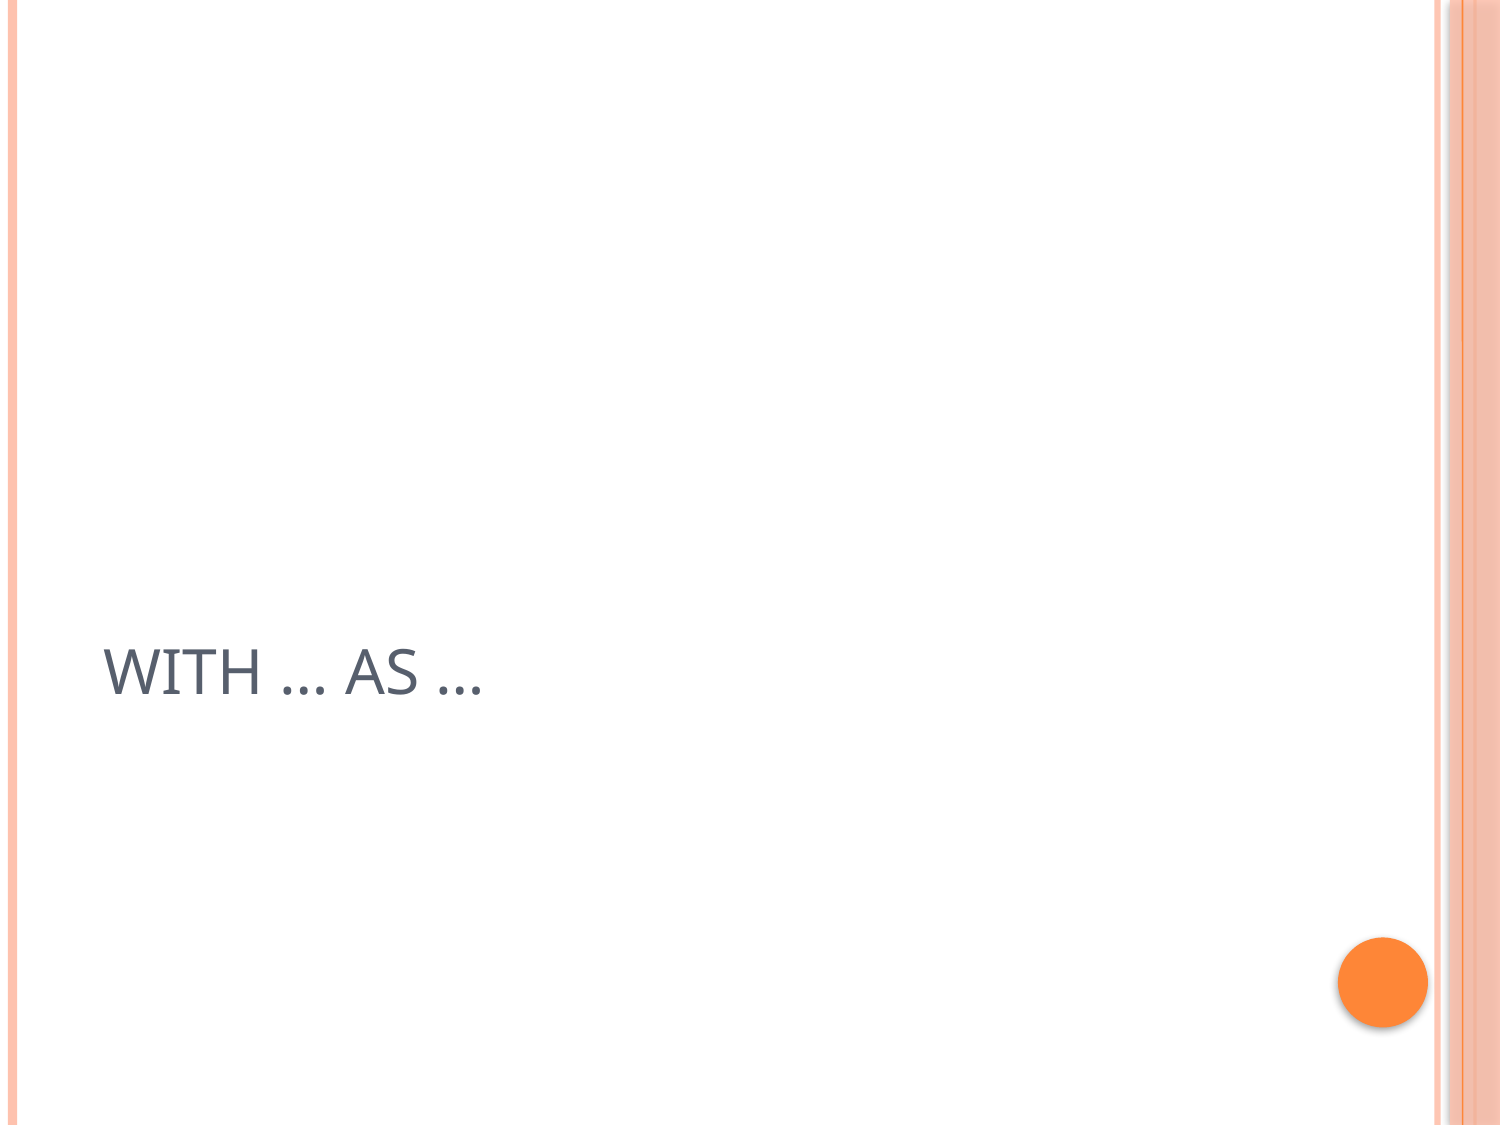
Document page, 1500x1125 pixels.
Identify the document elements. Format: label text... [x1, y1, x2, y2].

title WITH … AS … [88, 527, 1314, 715]
